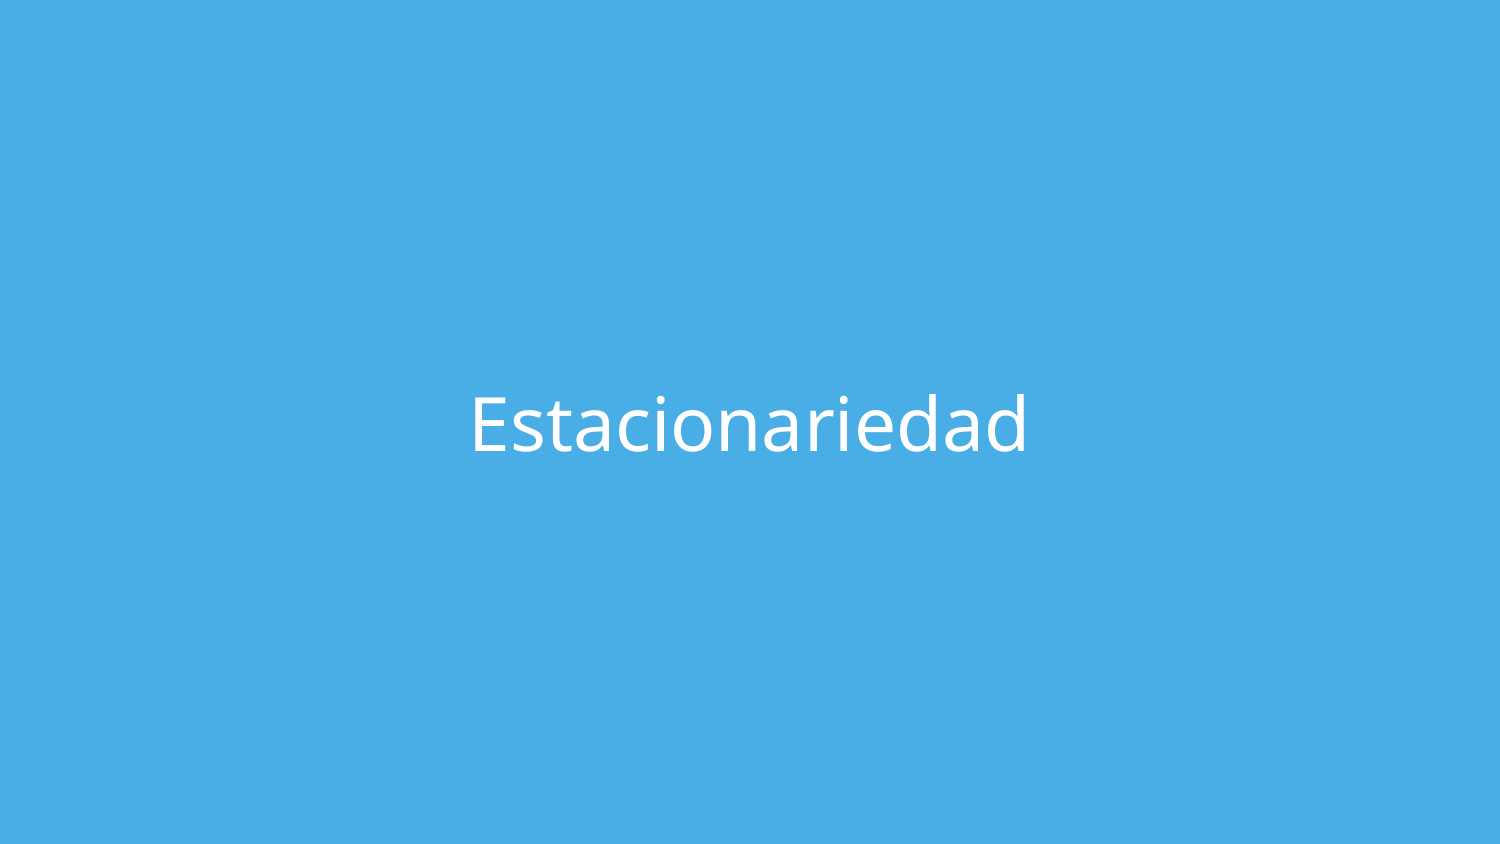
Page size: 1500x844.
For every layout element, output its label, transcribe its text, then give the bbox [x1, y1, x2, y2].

title Estacionariedad [51, 352, 1449, 491]
